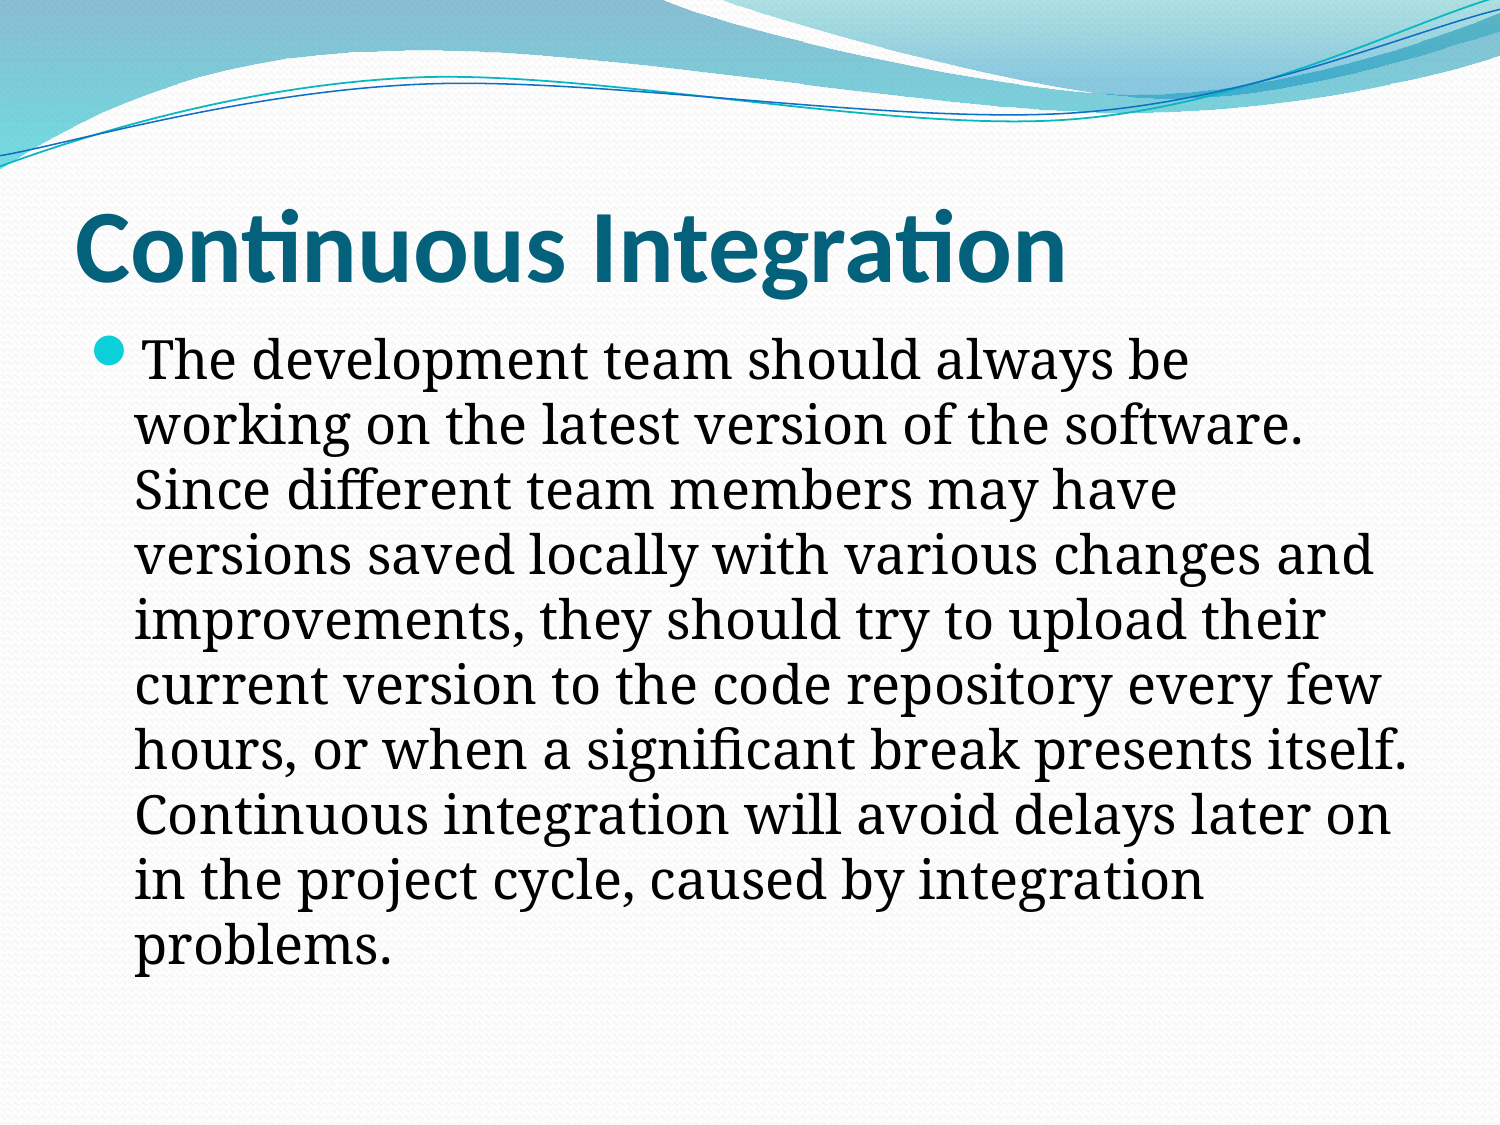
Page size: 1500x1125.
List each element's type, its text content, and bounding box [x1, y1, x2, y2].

title Continuous Integration [75, 115, 1425, 303]
list The development team should always be working on the latest version of the software. Since different team members may have versions saved locally with various changes and improvements, they should try to upload their current version to the code repository every few hours, or when a significant break presents itself. Continuous integration will avoid delays later on in the project cycle, caused by integration problems. [75, 317, 1425, 1038]
